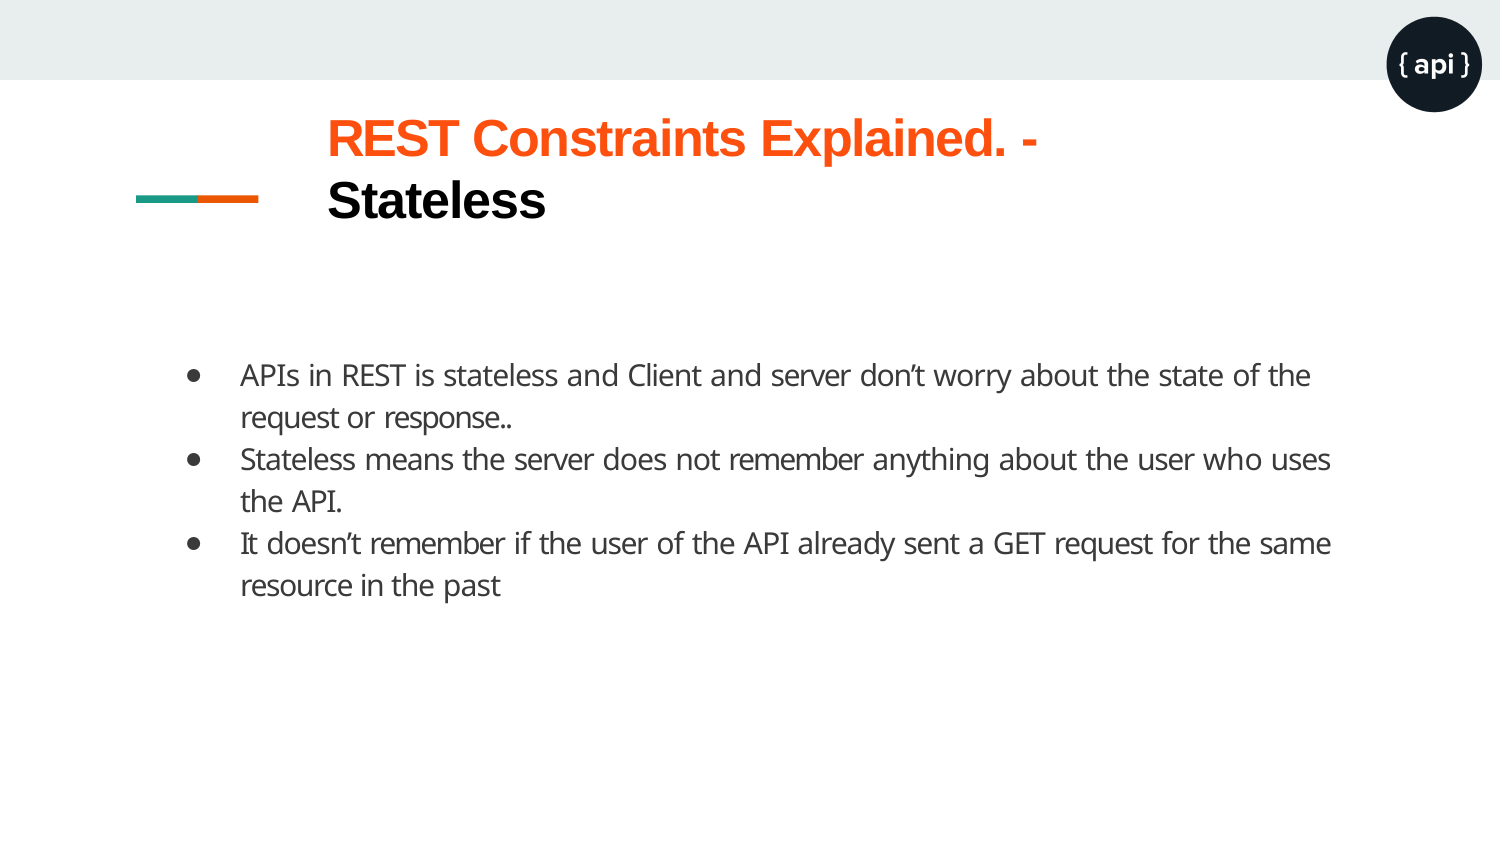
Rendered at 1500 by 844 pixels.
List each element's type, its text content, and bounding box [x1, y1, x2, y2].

title REST Constraints Explained. - Stateless [325, 102, 1280, 246]
text_box APIs in REST is stateless and Client and server don’t worry about the state of the request or response.. Stateless means the server does not remember anything about the user who uses the API. It doesn’t remember if the user of the API already sent a GET request for the same resource in the past [182, 348, 1379, 603]
picture [1369, 0, 1500, 130]
